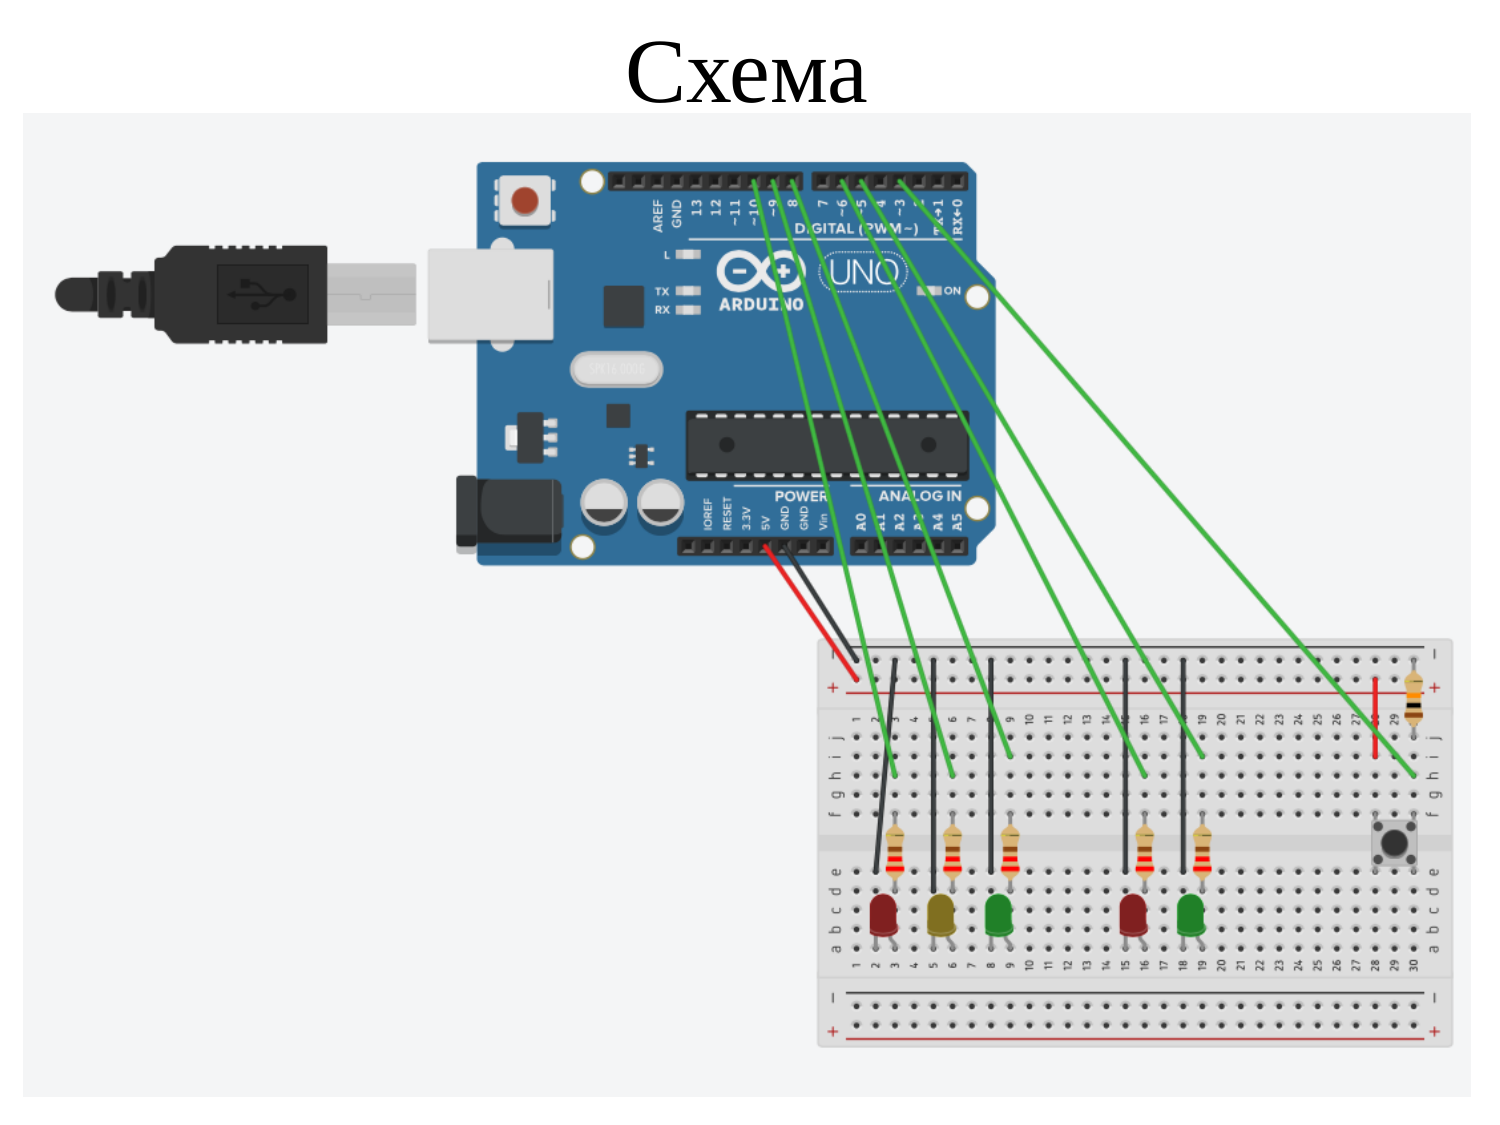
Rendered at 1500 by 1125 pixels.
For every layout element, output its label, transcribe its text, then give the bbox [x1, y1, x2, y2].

picture [23, 113, 1471, 1098]
text_box Схема [72, 0, 1422, 112]
